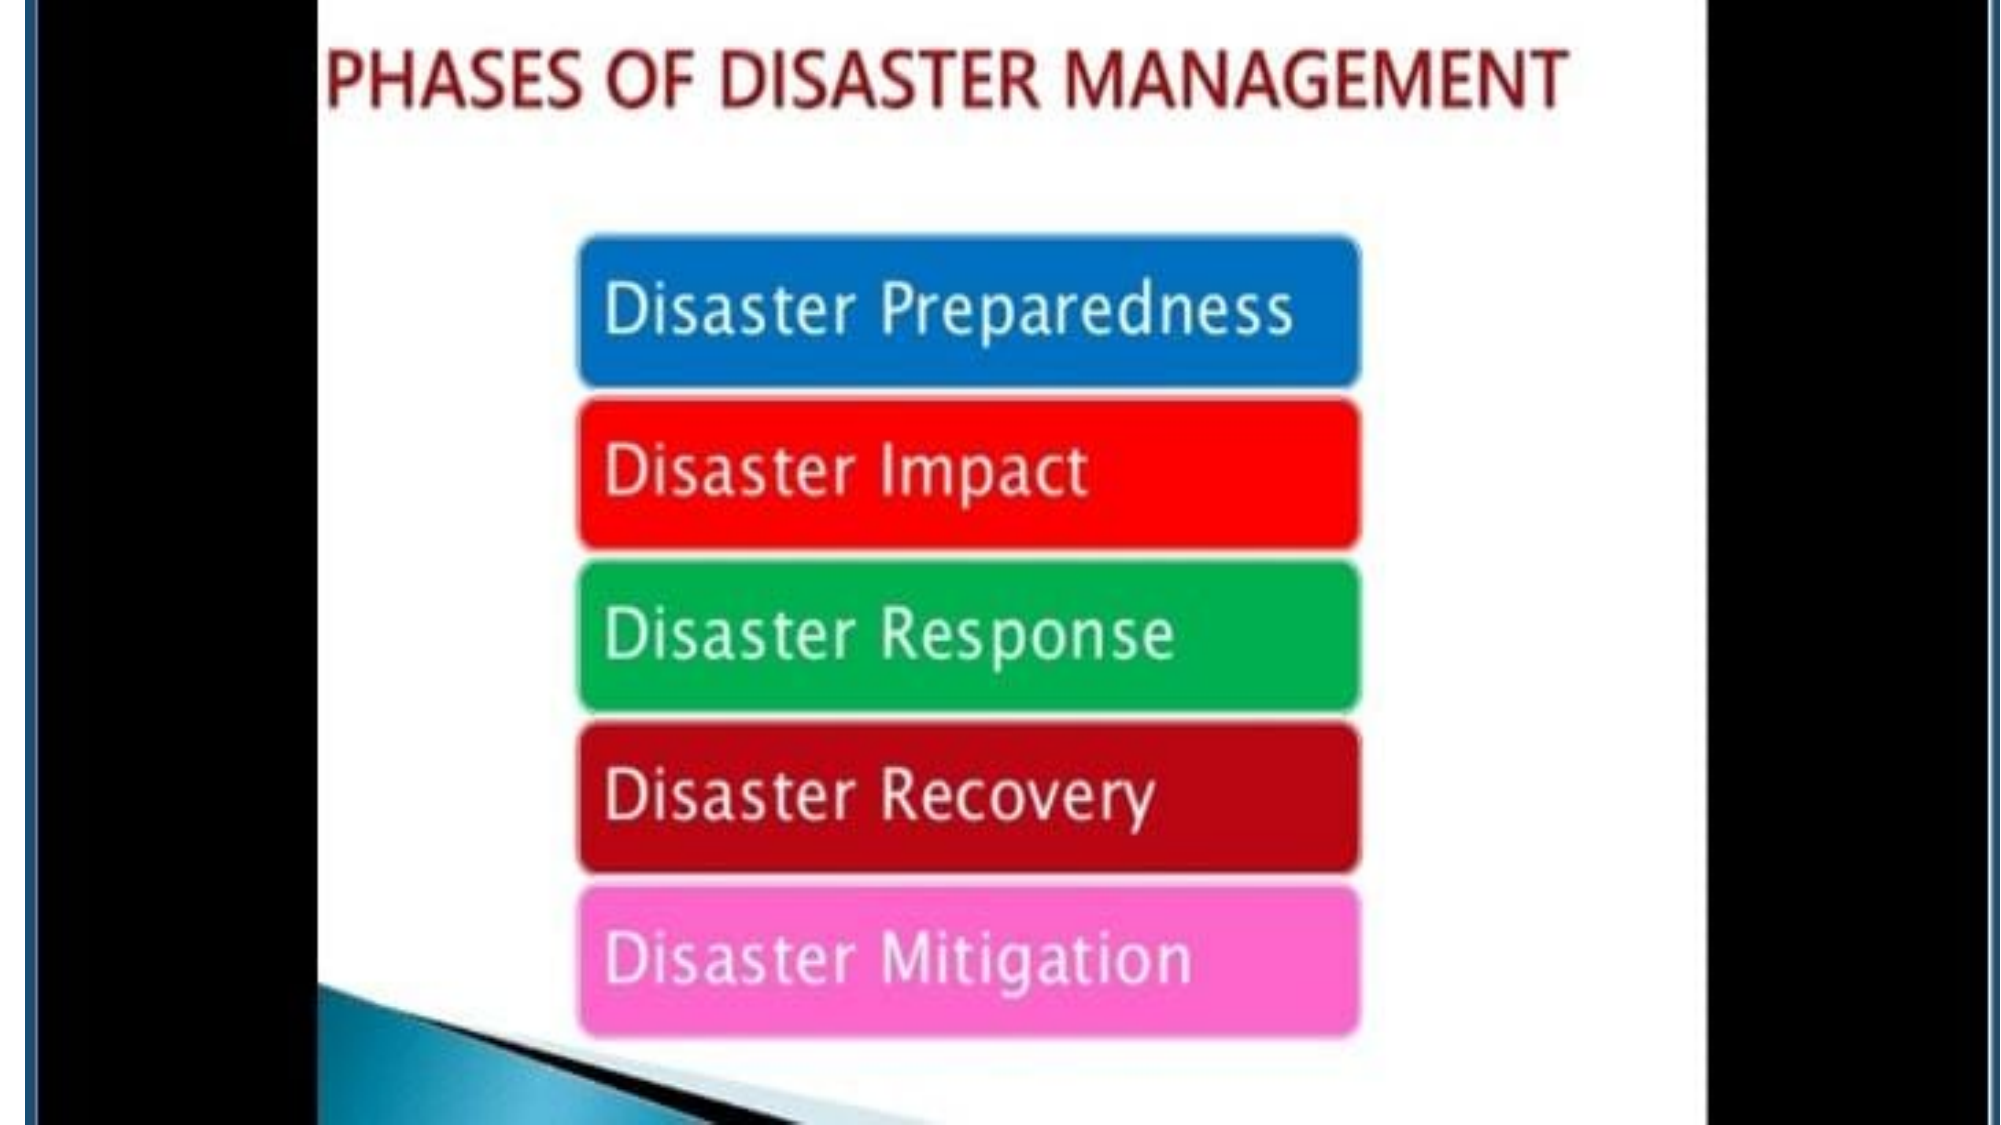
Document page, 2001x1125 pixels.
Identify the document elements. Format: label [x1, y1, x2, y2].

list [25, 0, 2000, 1125]
